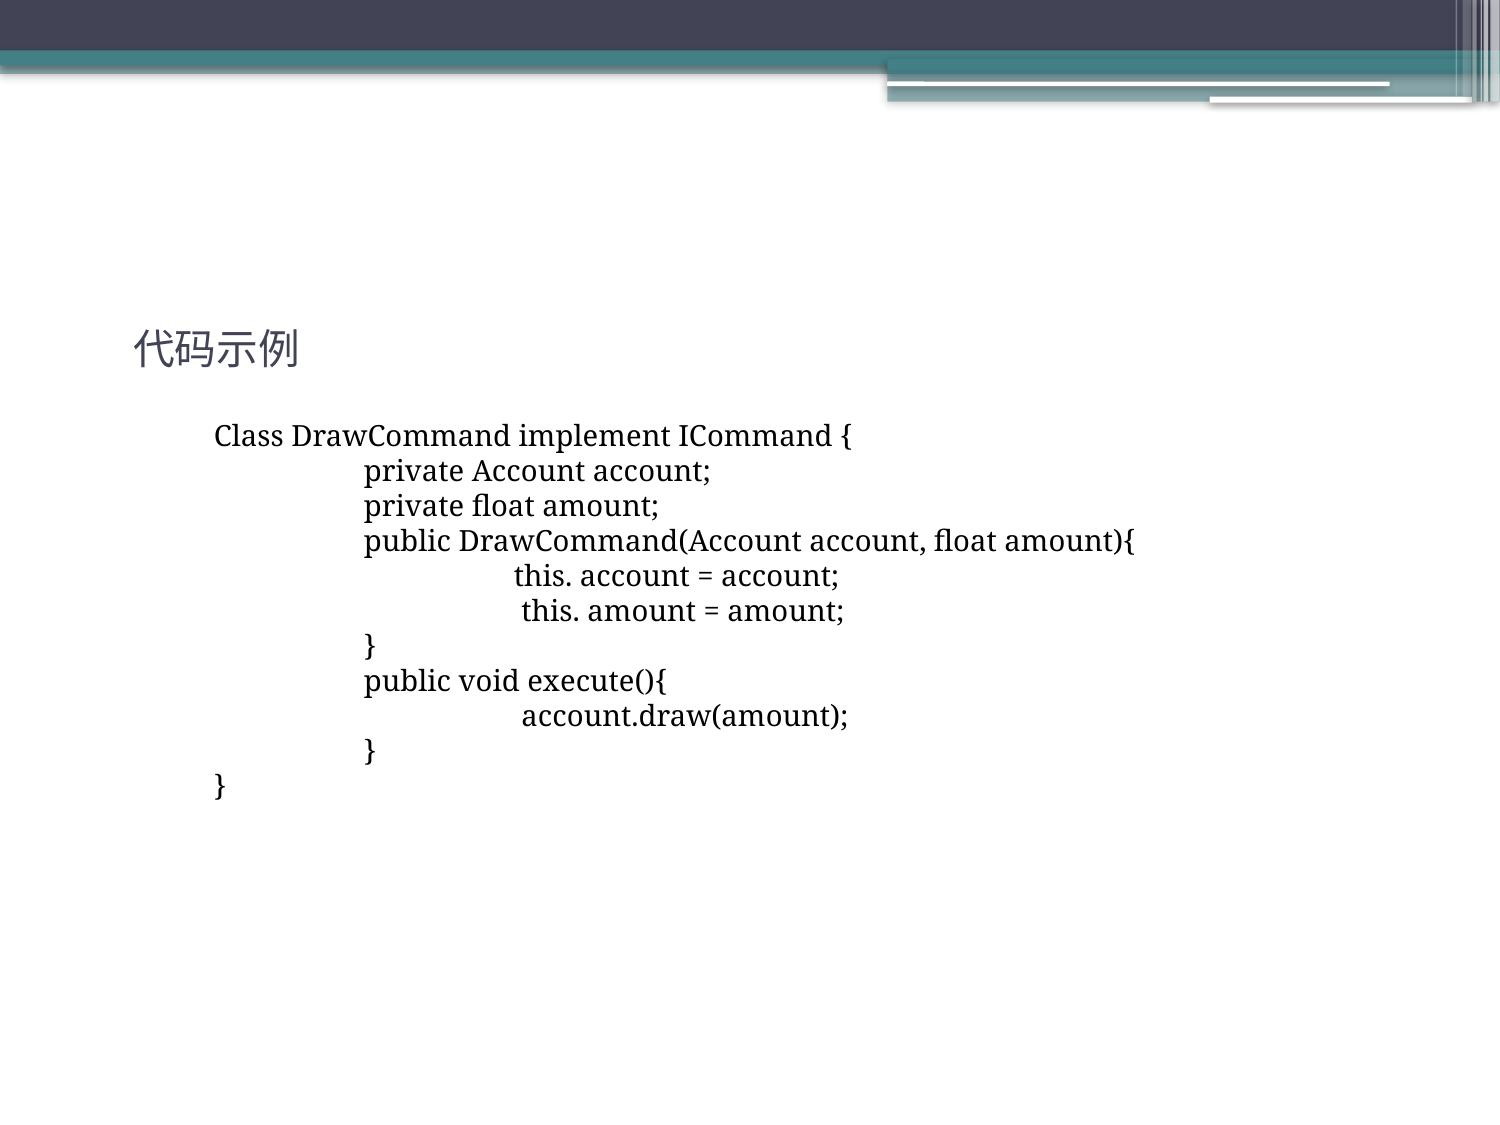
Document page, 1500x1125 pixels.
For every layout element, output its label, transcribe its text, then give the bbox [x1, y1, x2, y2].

text_box Class DrawCommand implement ICommand { private Account account; private float amount; public DrawCommand(Account account, float amount){ this. account = account; this. amount = amount; } public void execute(){ account.draw(amount); } } [199, 410, 1418, 810]
text_box 代码示例 [118, 315, 1394, 539]
